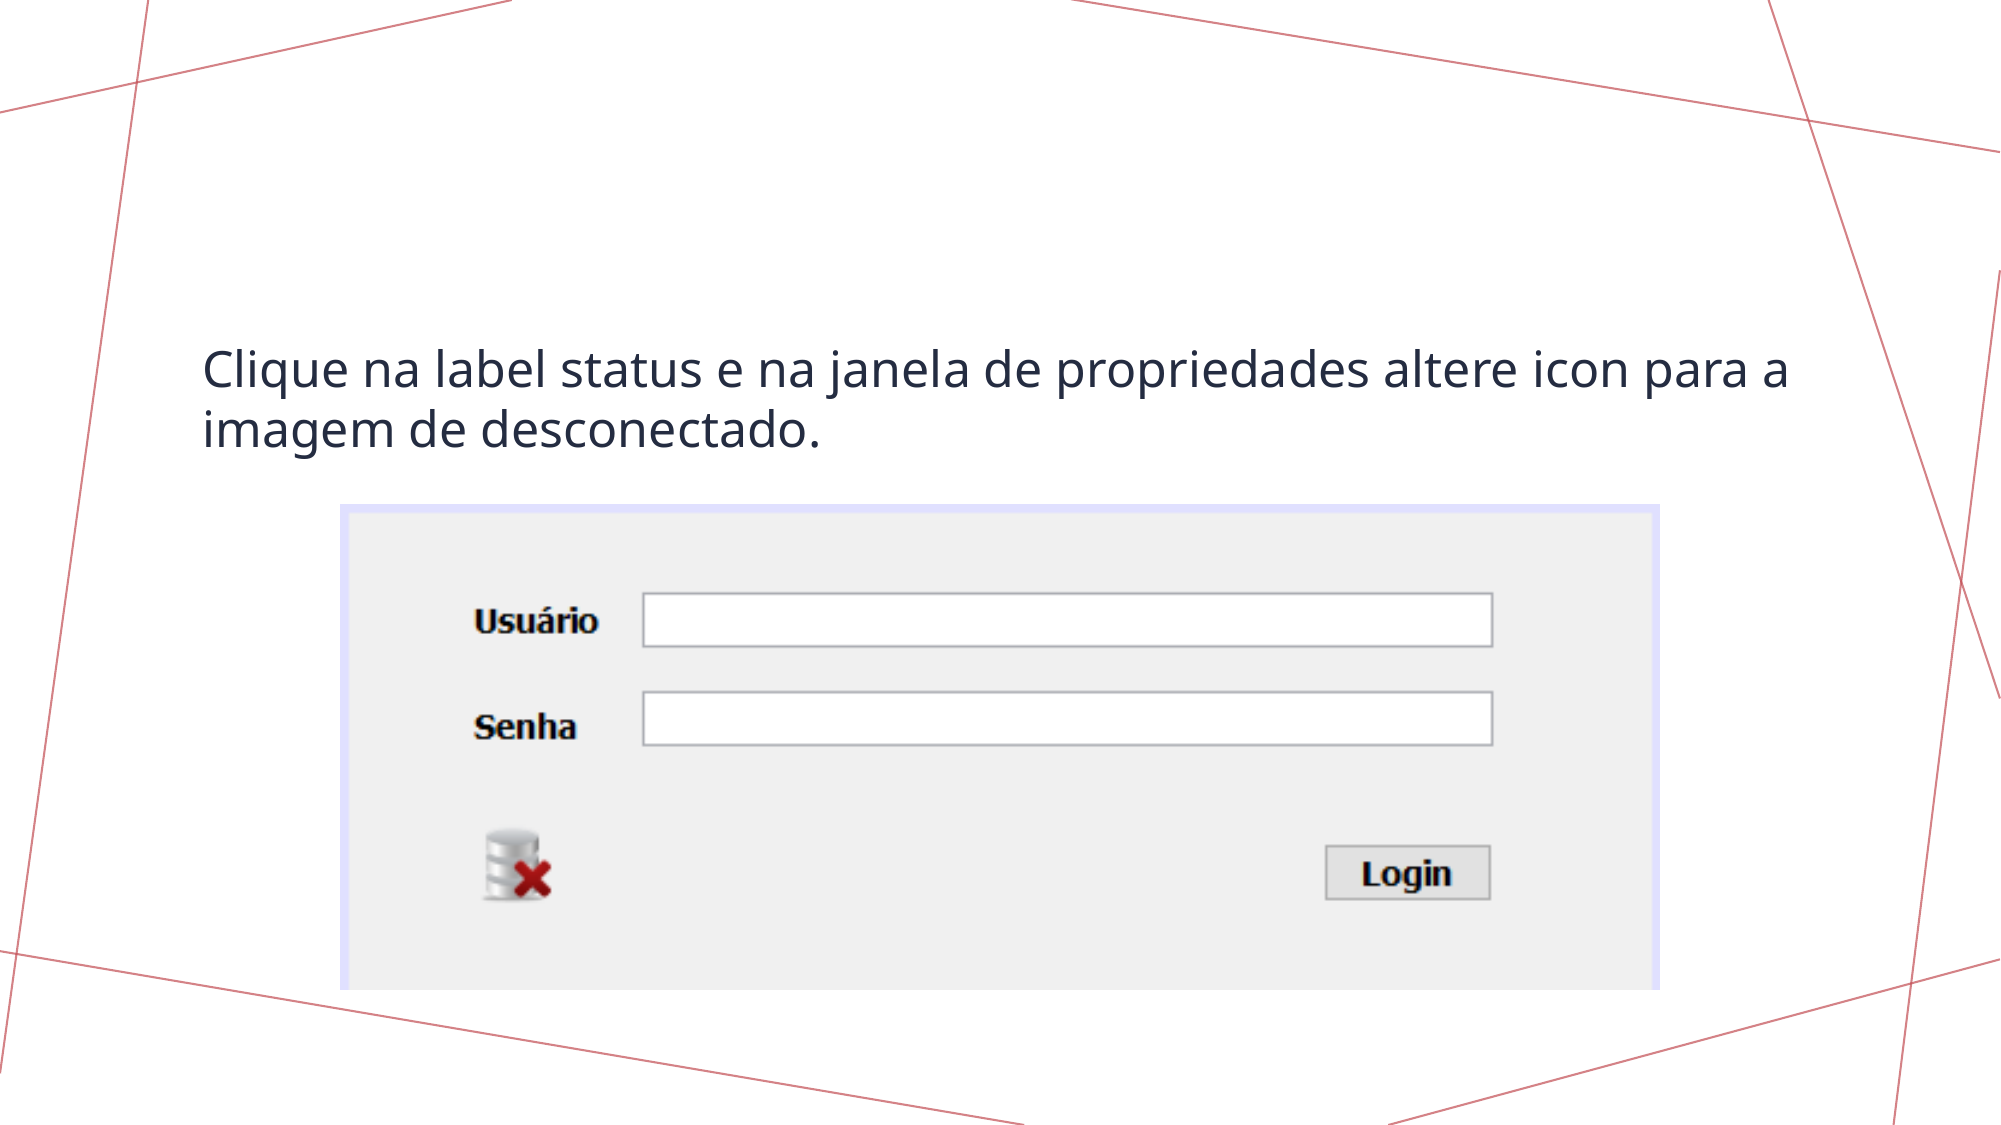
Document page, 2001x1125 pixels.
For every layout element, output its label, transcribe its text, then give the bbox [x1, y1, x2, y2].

list Clique na label status e na janela de propriedades altere icon para a imagem de desconectado. [187, 329, 1813, 990]
picture [340, 504, 1660, 990]
